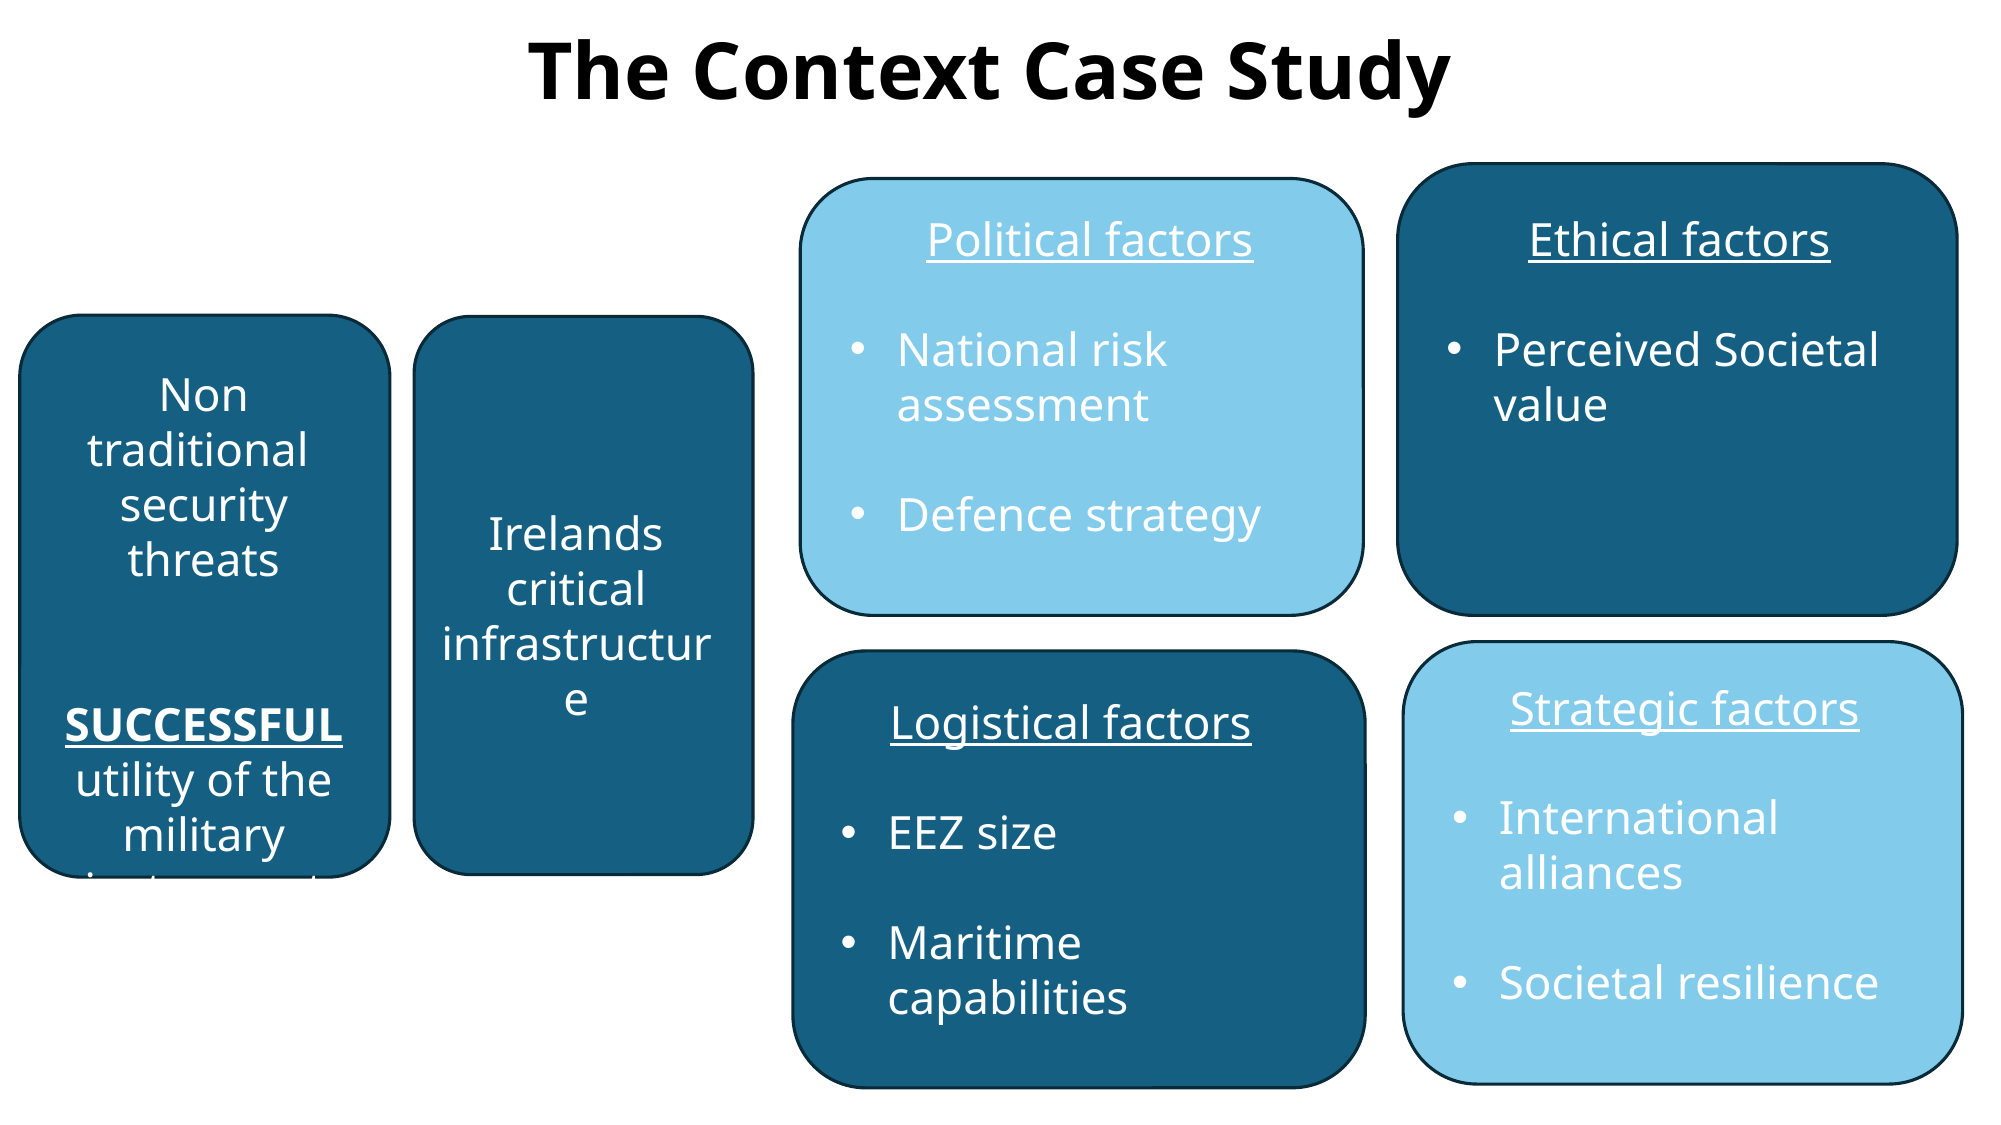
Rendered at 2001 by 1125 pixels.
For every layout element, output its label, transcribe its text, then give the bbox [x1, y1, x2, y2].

text_box Irelands critical infrastructure [413, 496, 739, 732]
text_box [791, 649, 1367, 1090]
text_box [18, 313, 392, 851]
text_box Non traditional security threats SUCCESSFUL utility of the military instrument [26, 357, 381, 923]
text_box [798, 176, 1365, 617]
text_box [1396, 162, 1959, 617]
text_box Political factors National risk assessment Defence strategy [834, 202, 1346, 548]
text_box Logistical factors EEZ size Maritime capabilities [825, 686, 1316, 1032]
text_box [1401, 640, 1965, 1086]
text_box Strategic factors International alliances Societal resilience [1437, 671, 1933, 1017]
text_box [412, 314, 755, 877]
title The Context Case Study [137, 23, 1863, 125]
text_box Ethical factors Perceived Societal value [1431, 202, 1928, 438]
list [50, 160, 1952, 875]
